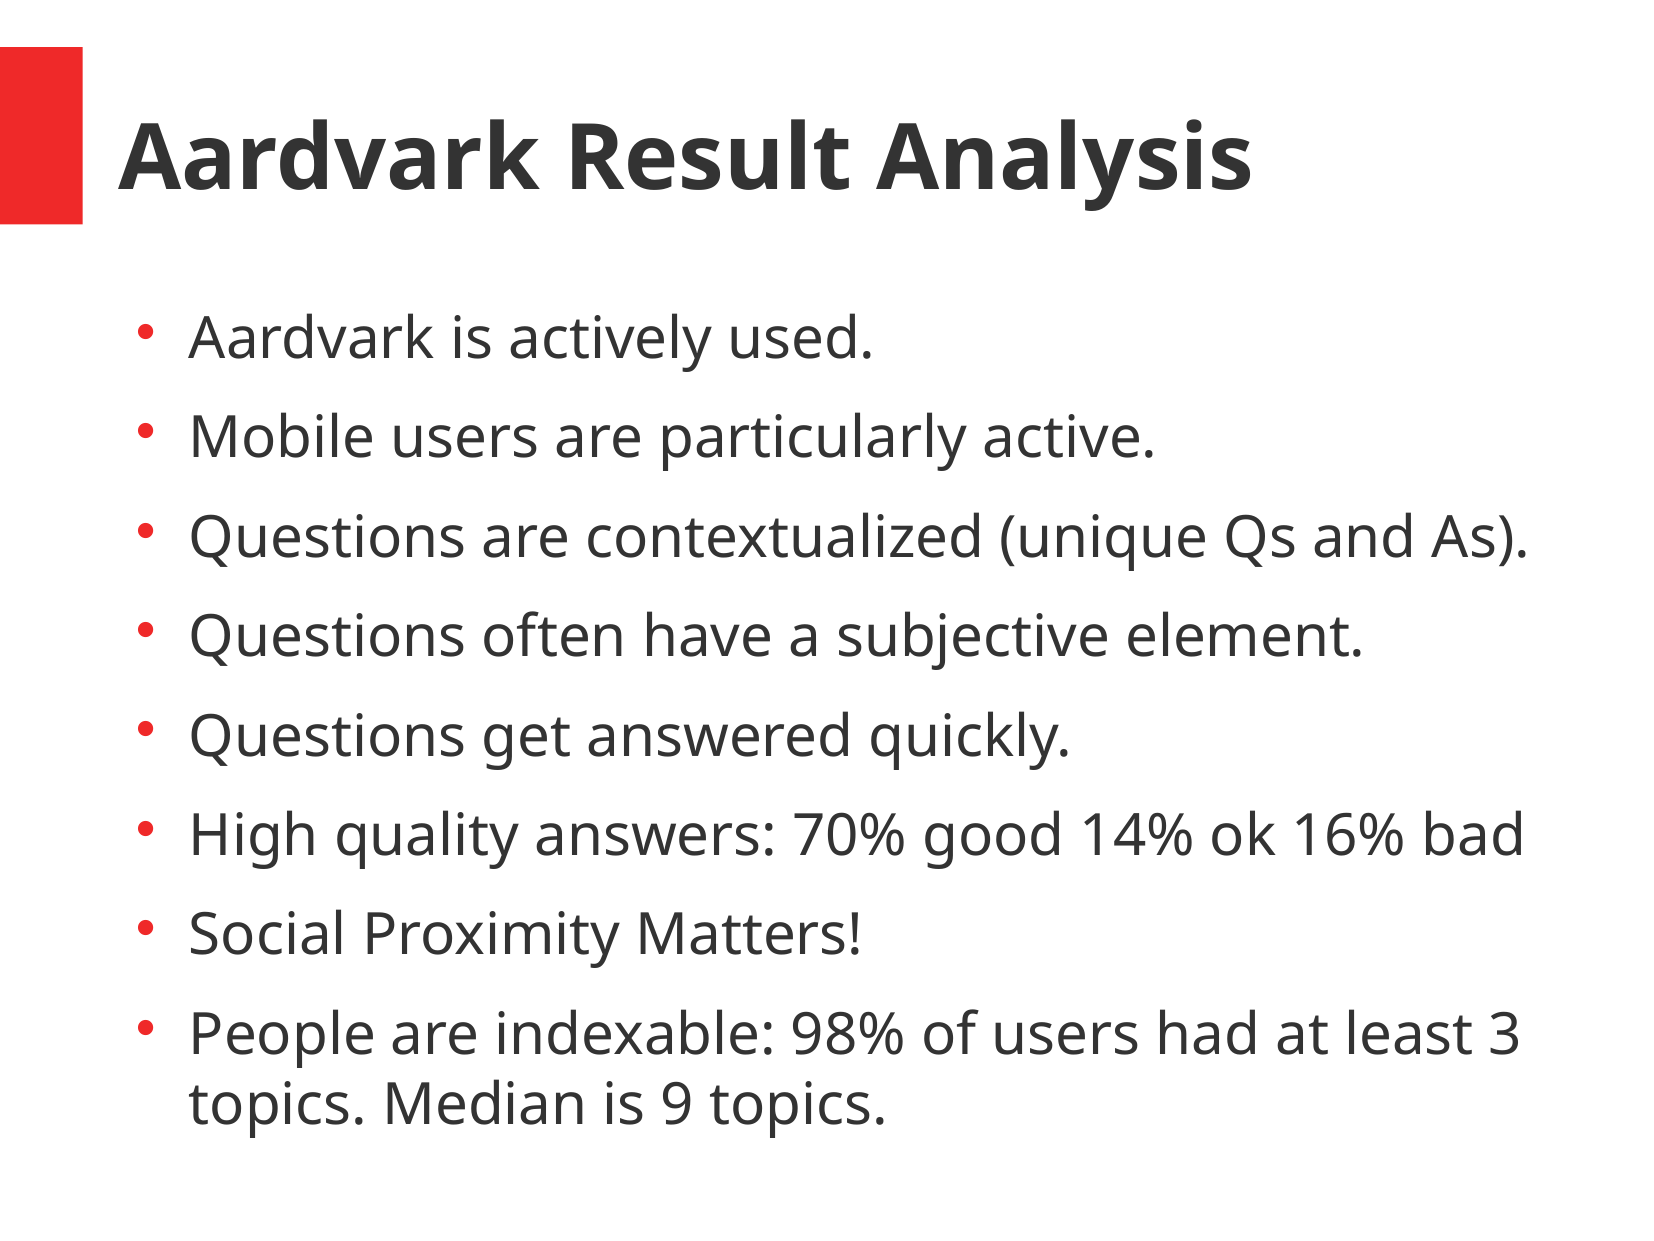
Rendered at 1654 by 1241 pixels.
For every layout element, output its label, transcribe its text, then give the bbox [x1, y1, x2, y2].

text_box Aardvark Result Analysis [118, 49, 1571, 257]
text_box Aardvark is actively used. Mobile users are particularly active. Questions are contextualized (unique Qs and As). Questions often have a subjective element. Questions get answered quickly. High quality answers: 70% good 14% ok 16% bad Social Proximity Matters! People are indexable: 98% of users had at least 3 topics. Median is 9 topics. [118, 299, 1536, 1074]
